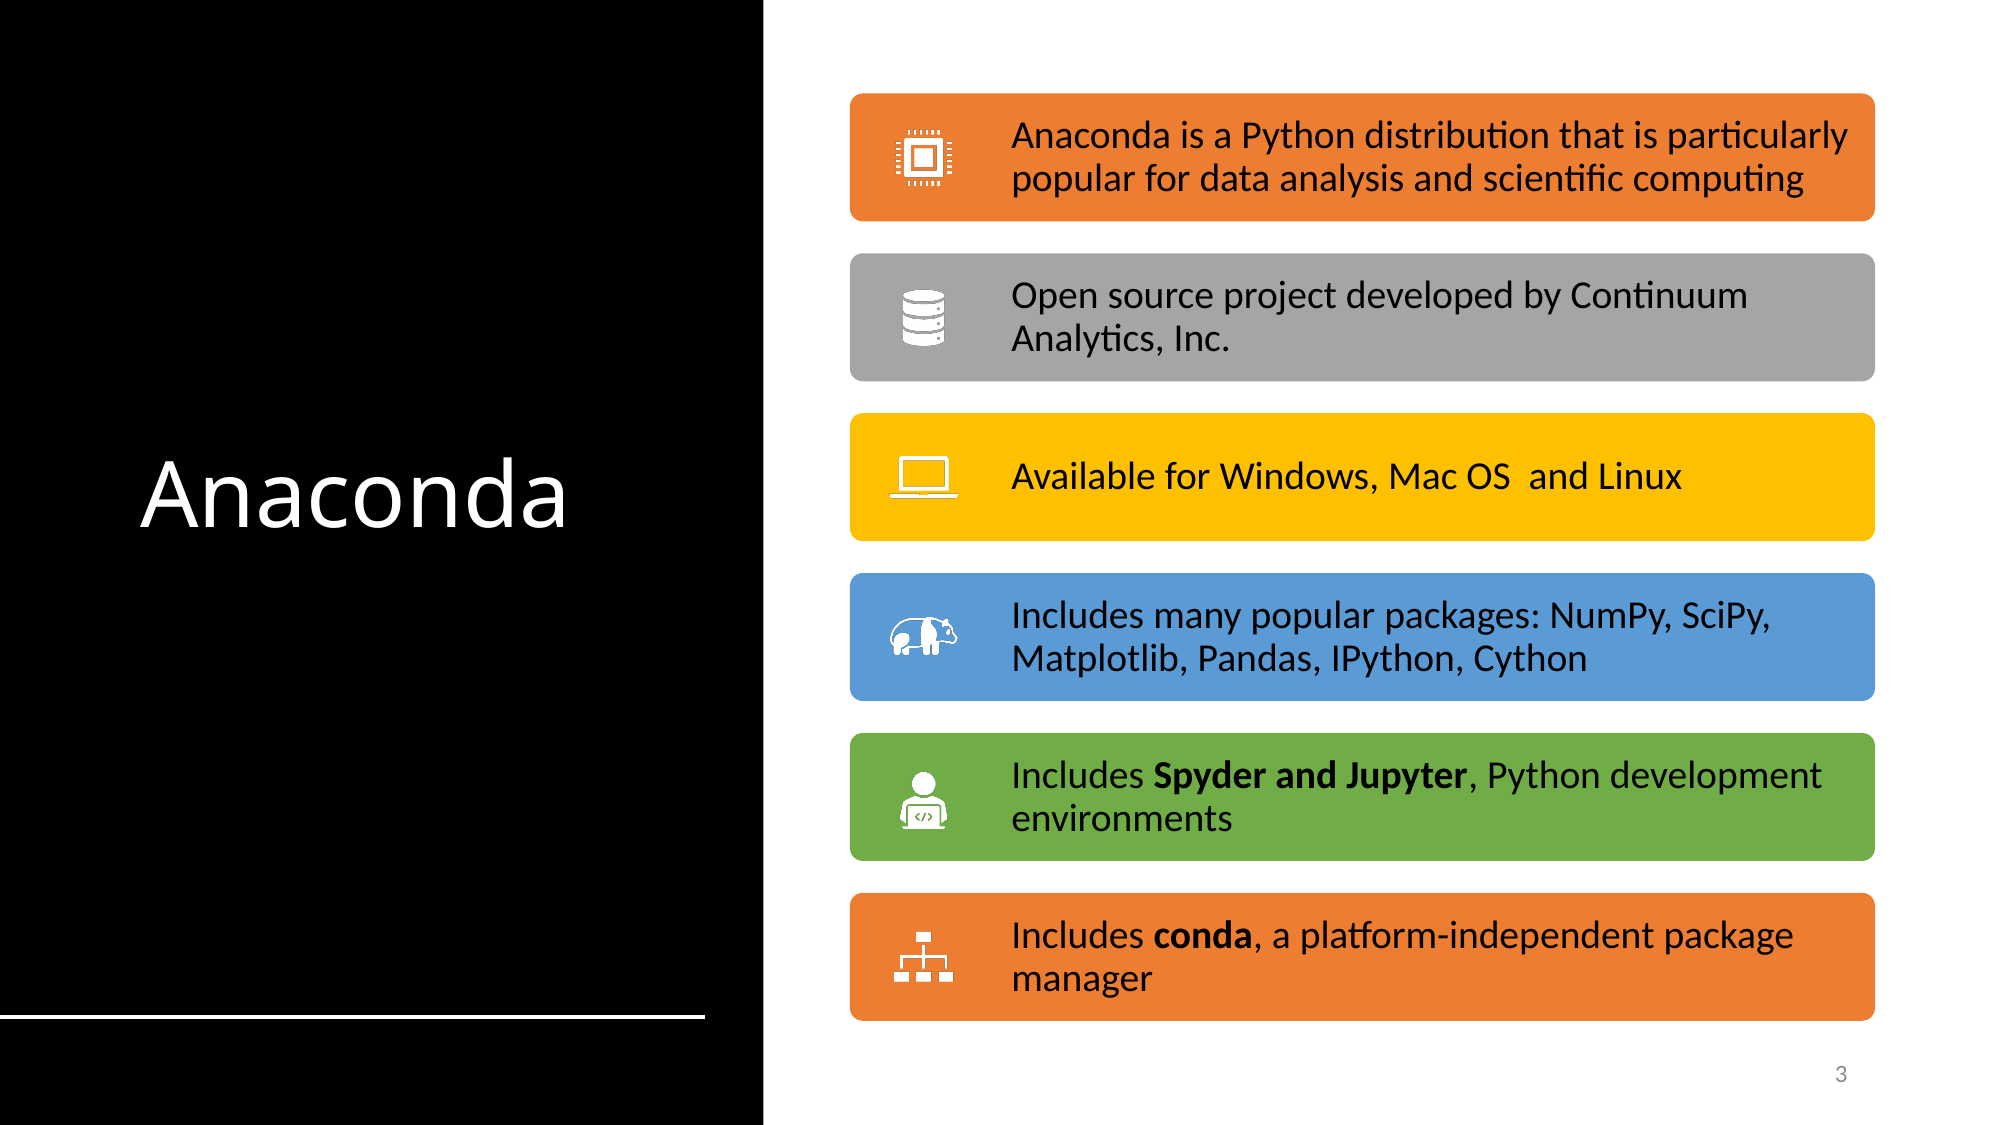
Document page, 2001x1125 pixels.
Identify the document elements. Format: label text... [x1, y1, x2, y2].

text_box [0, 0, 764, 1125]
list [849, 93, 1875, 1022]
slide_number 3 [1412, 1042, 1863, 1103]
title Anaconda [125, 91, 711, 905]
